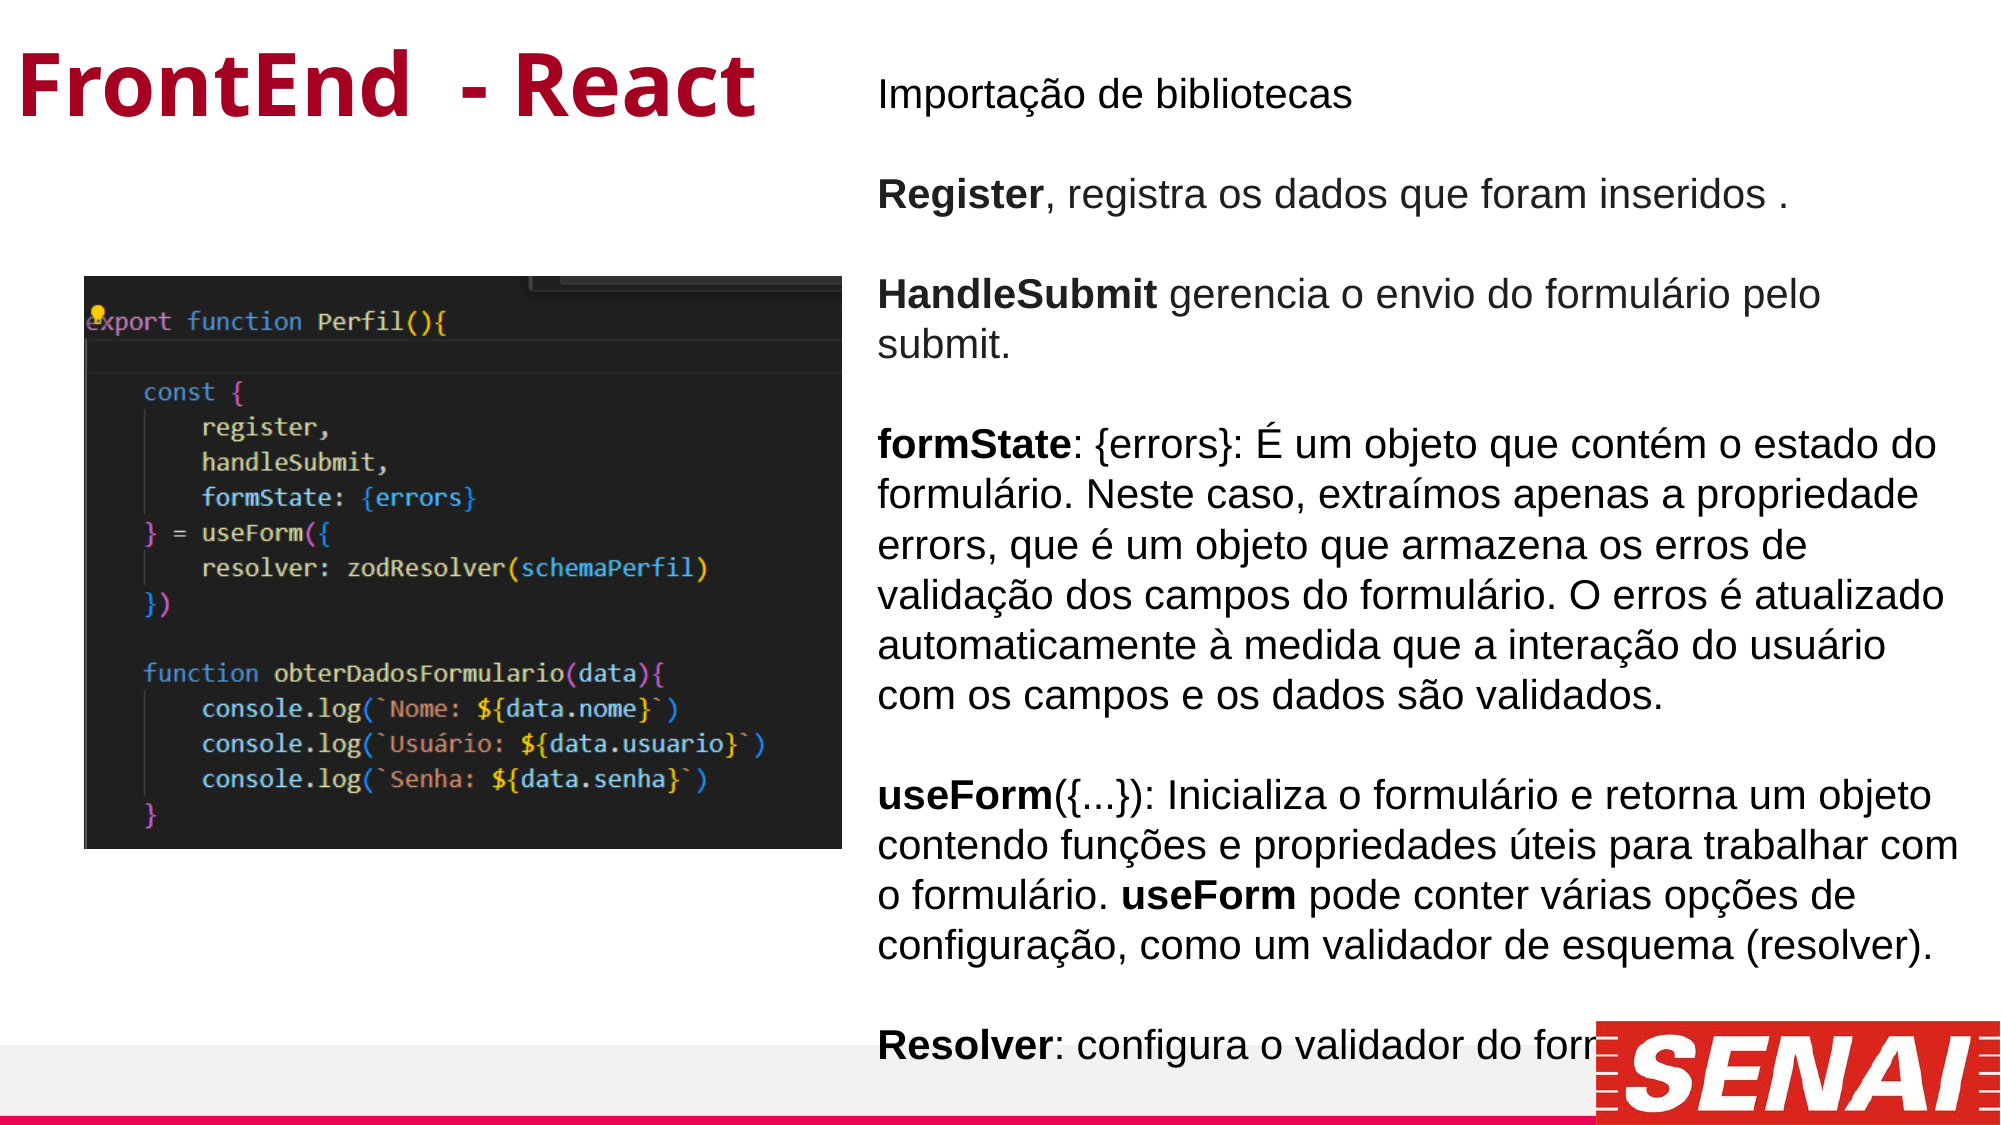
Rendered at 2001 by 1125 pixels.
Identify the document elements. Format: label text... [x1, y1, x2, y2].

text_box Importação de bibliotecas Register, registra os dados que foram inseridos . HandleSubmit gerencia o envio do formulário pelo submit. formState: {errors}: É um objeto que contém o estado do formulário. Neste caso, extraímos apenas a propriedade errors, que é um objeto que armazena os erros de validação dos campos do formulário. O erros é atualizado automaticamente à medida que a interação do usuário com os campos e os dados são validados. useForm({...}): Inicializa o formulário e retorna um objeto contendo funções e propriedades úteis para trabalhar com o formulário. useForm pode conter várias opções de configuração, como um validador de esquema (resolver). Resolver: configura o validador do formulário [862, 9, 1979, 1075]
picture [84, 276, 842, 849]
picture [1596, 1021, 2000, 1125]
text_box FrontEnd - React [0, 32, 862, 143]
